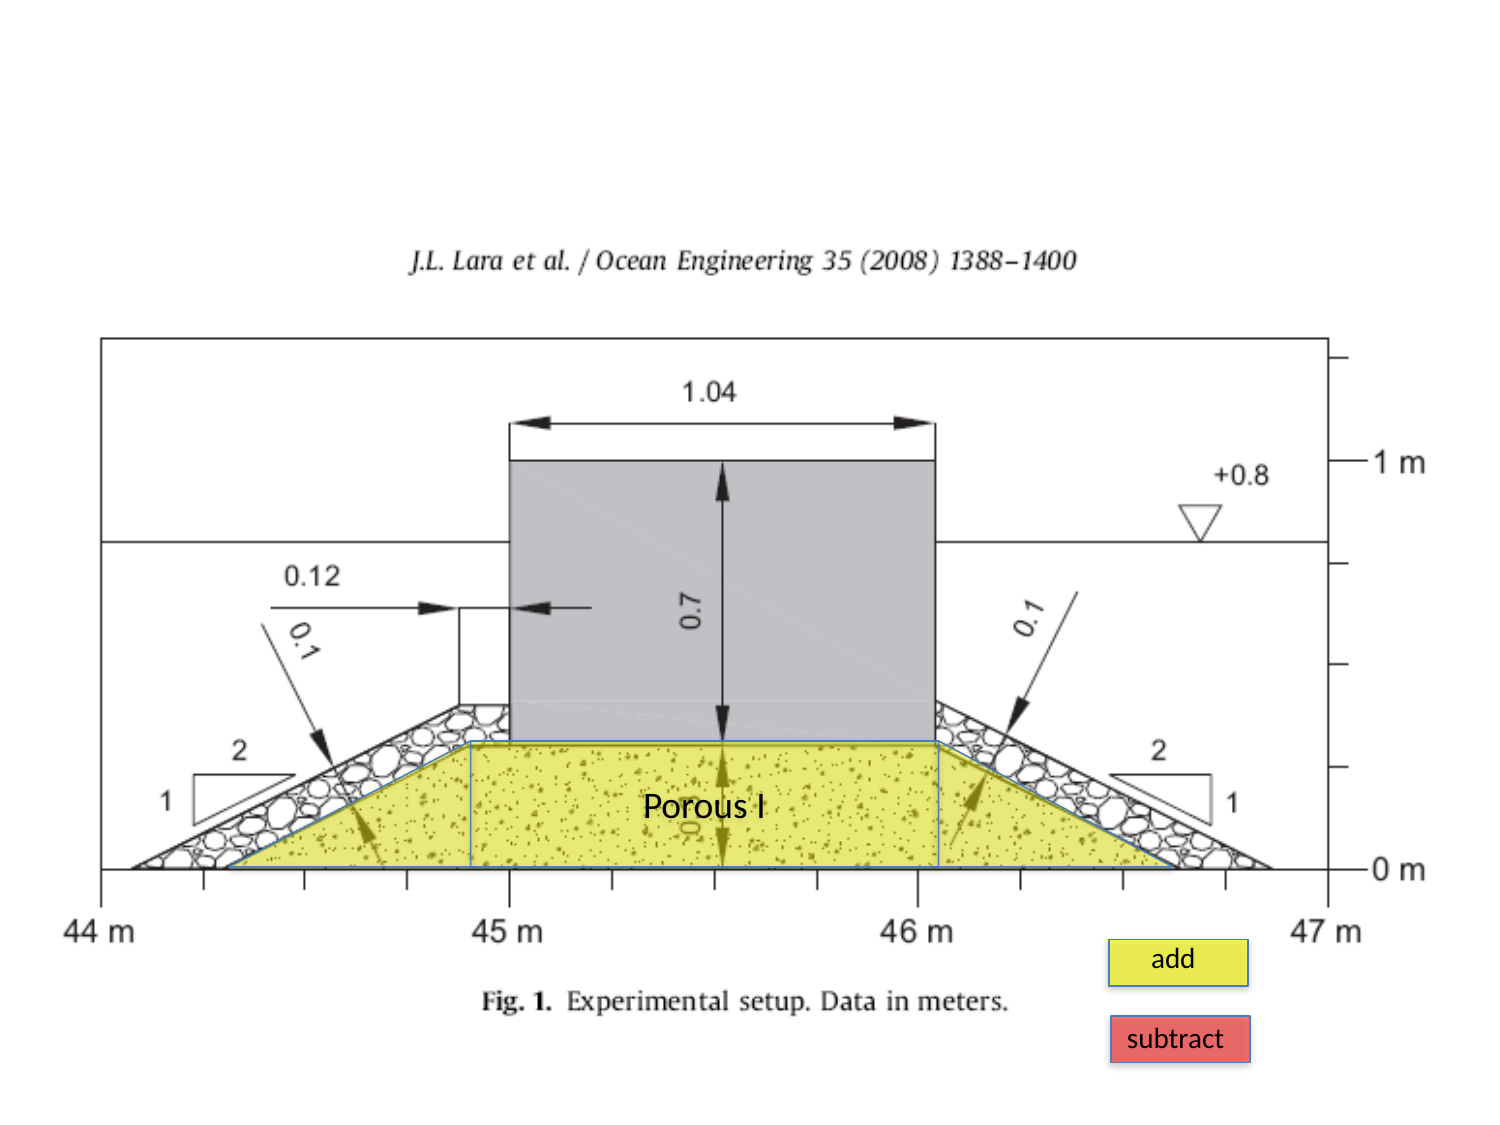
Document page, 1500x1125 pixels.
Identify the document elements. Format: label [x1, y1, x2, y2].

picture [0, 210, 1500, 1063]
